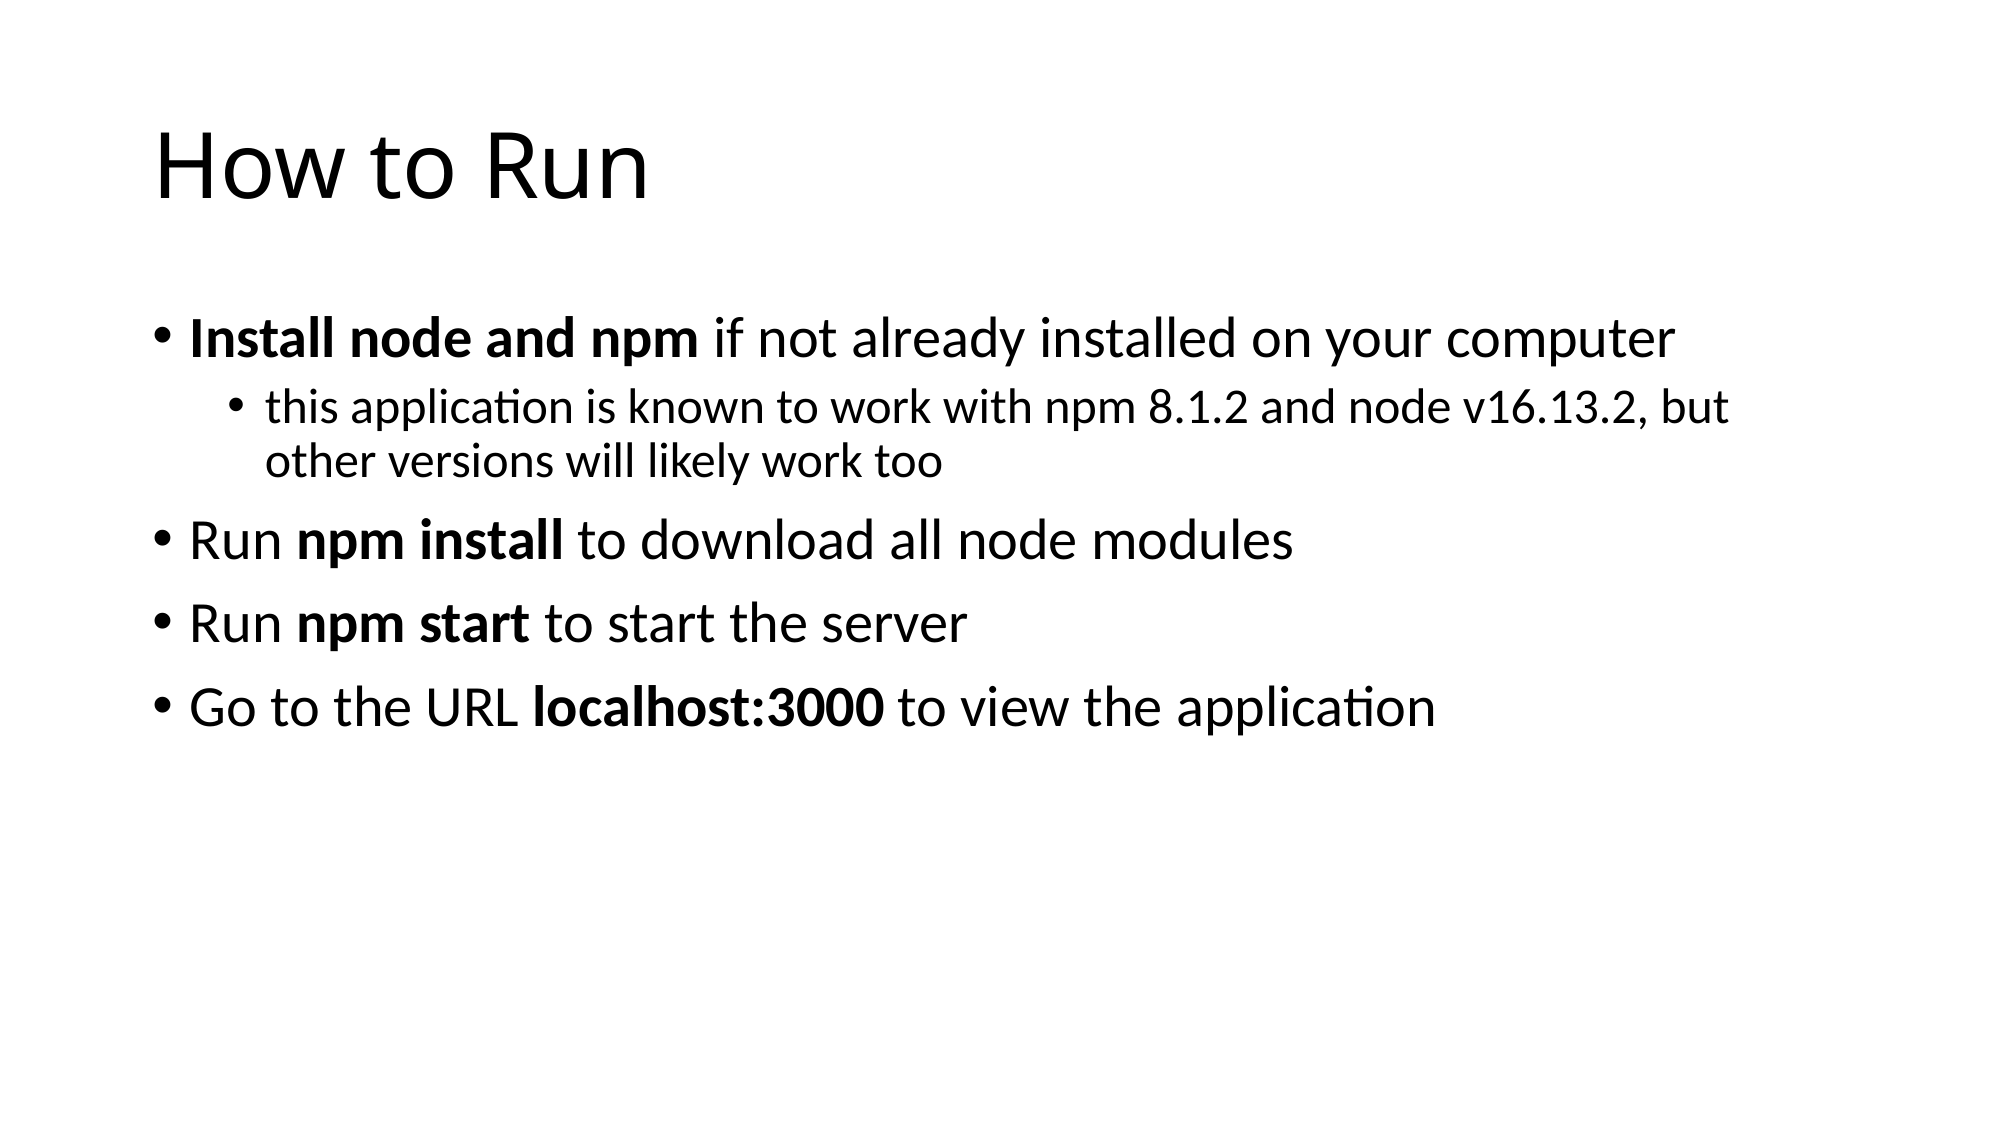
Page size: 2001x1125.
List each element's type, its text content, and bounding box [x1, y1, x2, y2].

list Install node and npm if not already installed on your computer this application is known to work with npm 8.1.2 and node v16.13.2, but other versions will likely work too Run npm install to download all node modules Run npm start to start the server Go to the URL localhost:3000 to view the application [137, 299, 1863, 1014]
title How to Run [137, 59, 1863, 278]
